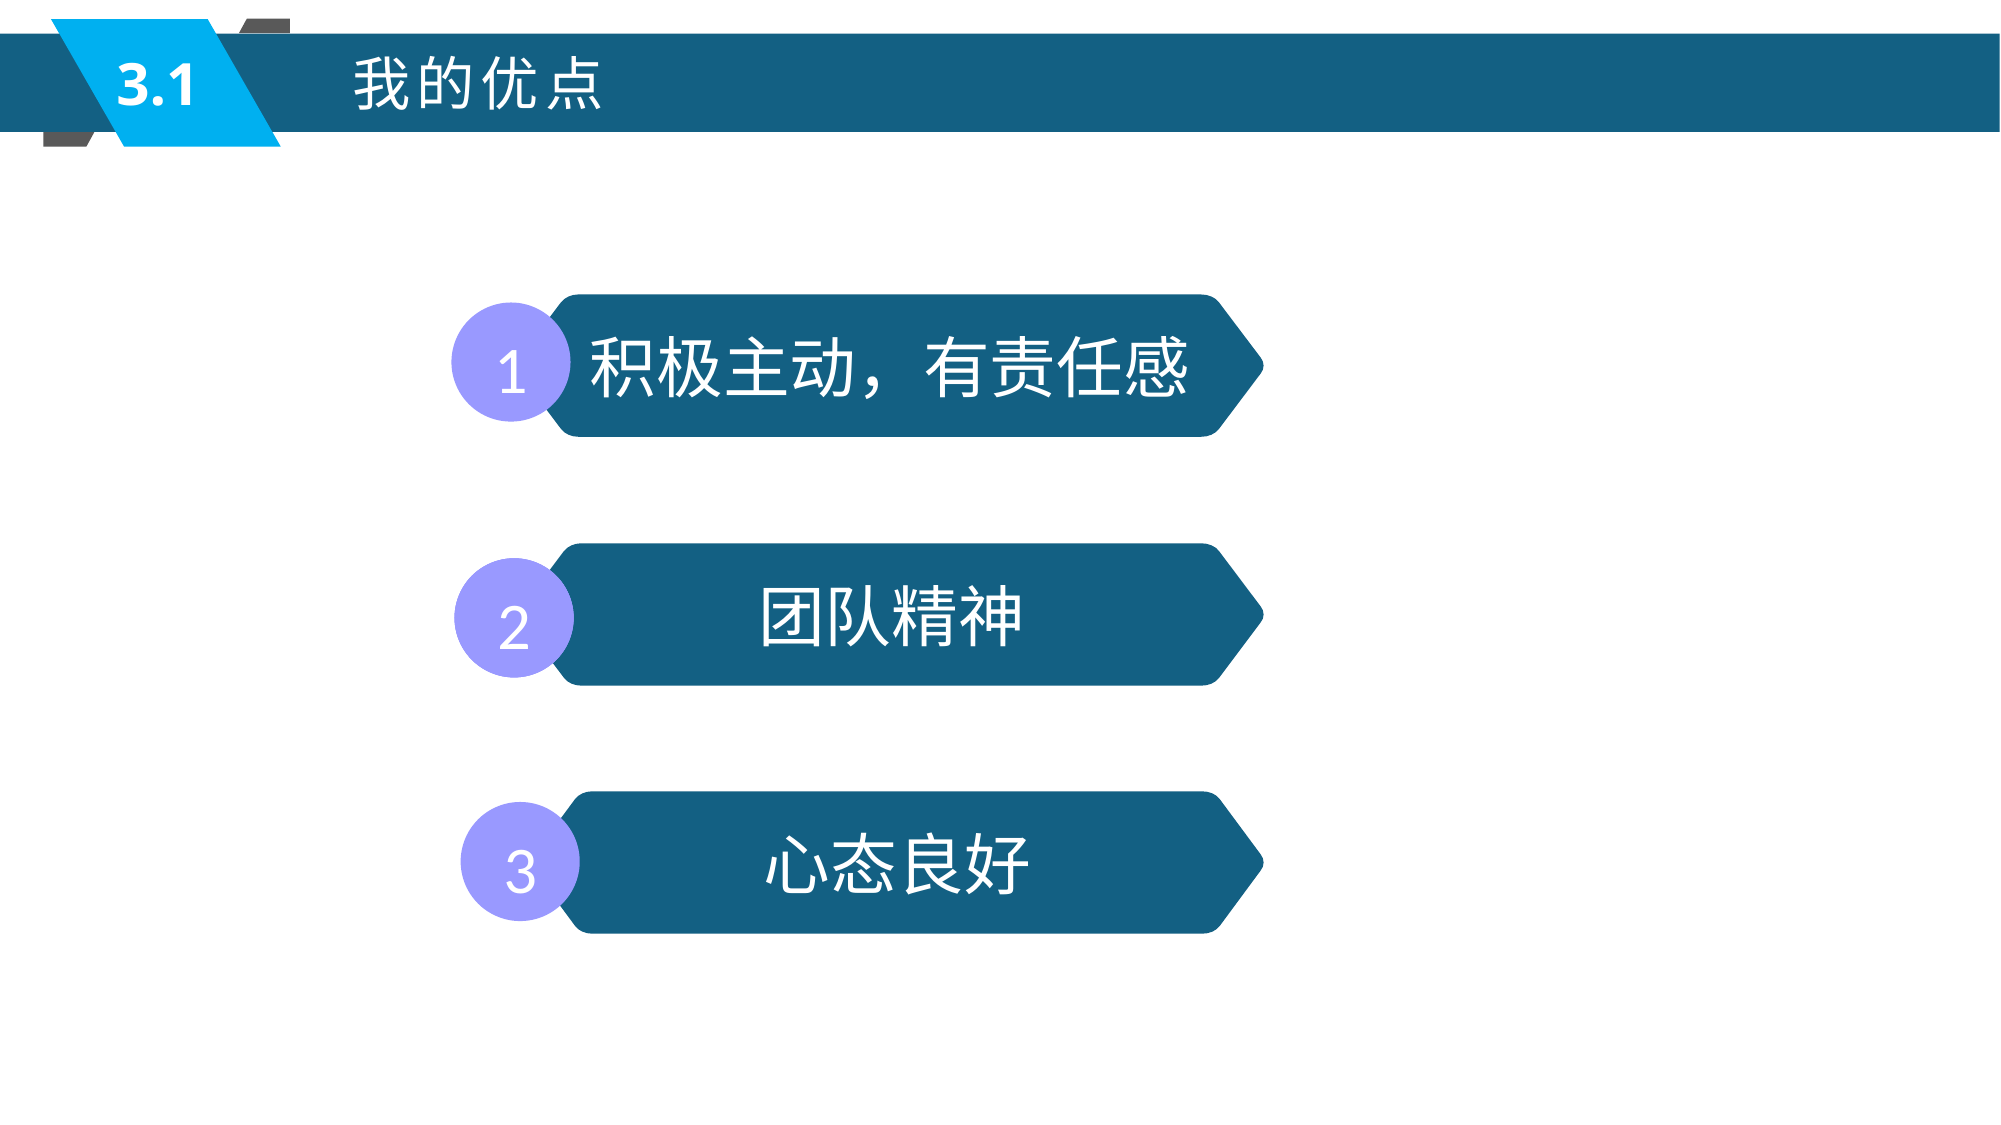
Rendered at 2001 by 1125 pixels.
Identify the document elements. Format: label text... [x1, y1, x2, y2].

text_box [219, 32, 2000, 134]
text_box [49, 16, 222, 39]
text_box 心态良好 [560, 791, 1264, 934]
text_box [237, 16, 292, 36]
text_box 团队精神 [550, 543, 1264, 686]
text_box [109, 118, 283, 149]
text_box 3.1 [49, 39, 267, 125]
text_box 3 [460, 801, 580, 922]
text_box [0, 32, 113, 134]
text_box 2 [454, 558, 574, 678]
text_box [41, 130, 97, 149]
text_box 积极主动，有责任感 [547, 294, 1264, 437]
text_box 我的优点 [337, 39, 619, 125]
text_box 1 [451, 302, 571, 422]
